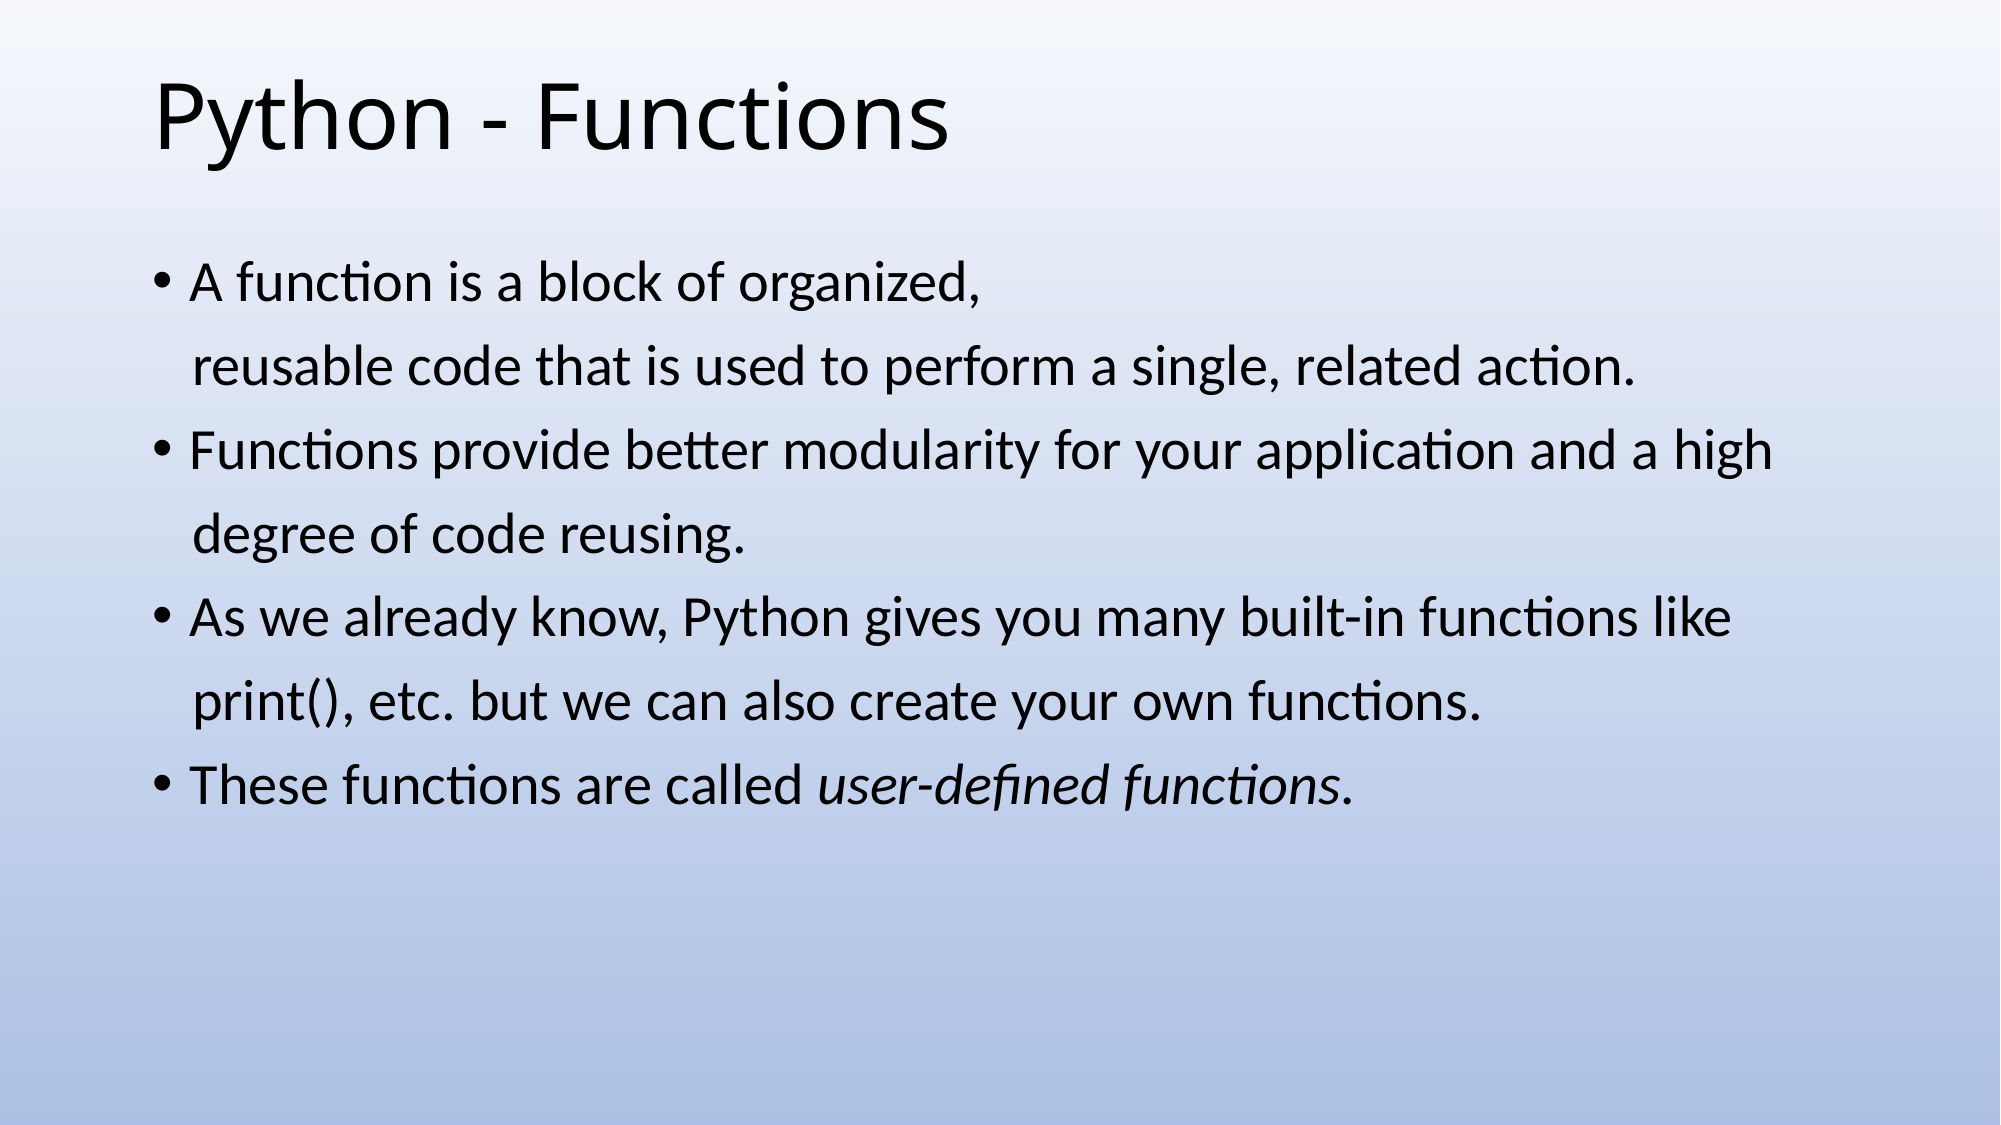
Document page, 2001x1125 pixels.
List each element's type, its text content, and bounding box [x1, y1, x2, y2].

list A function is a block of organized, reusable code that is used to perform a single, related action. Functions provide better modularity for your application and a high degree of code reusing. As we already know, Python gives you many built-in functions like print(), etc. but we can also create your own functions. These functions are called user-defined functions. [137, 243, 1863, 855]
title Python - Functions [137, 59, 1863, 180]
